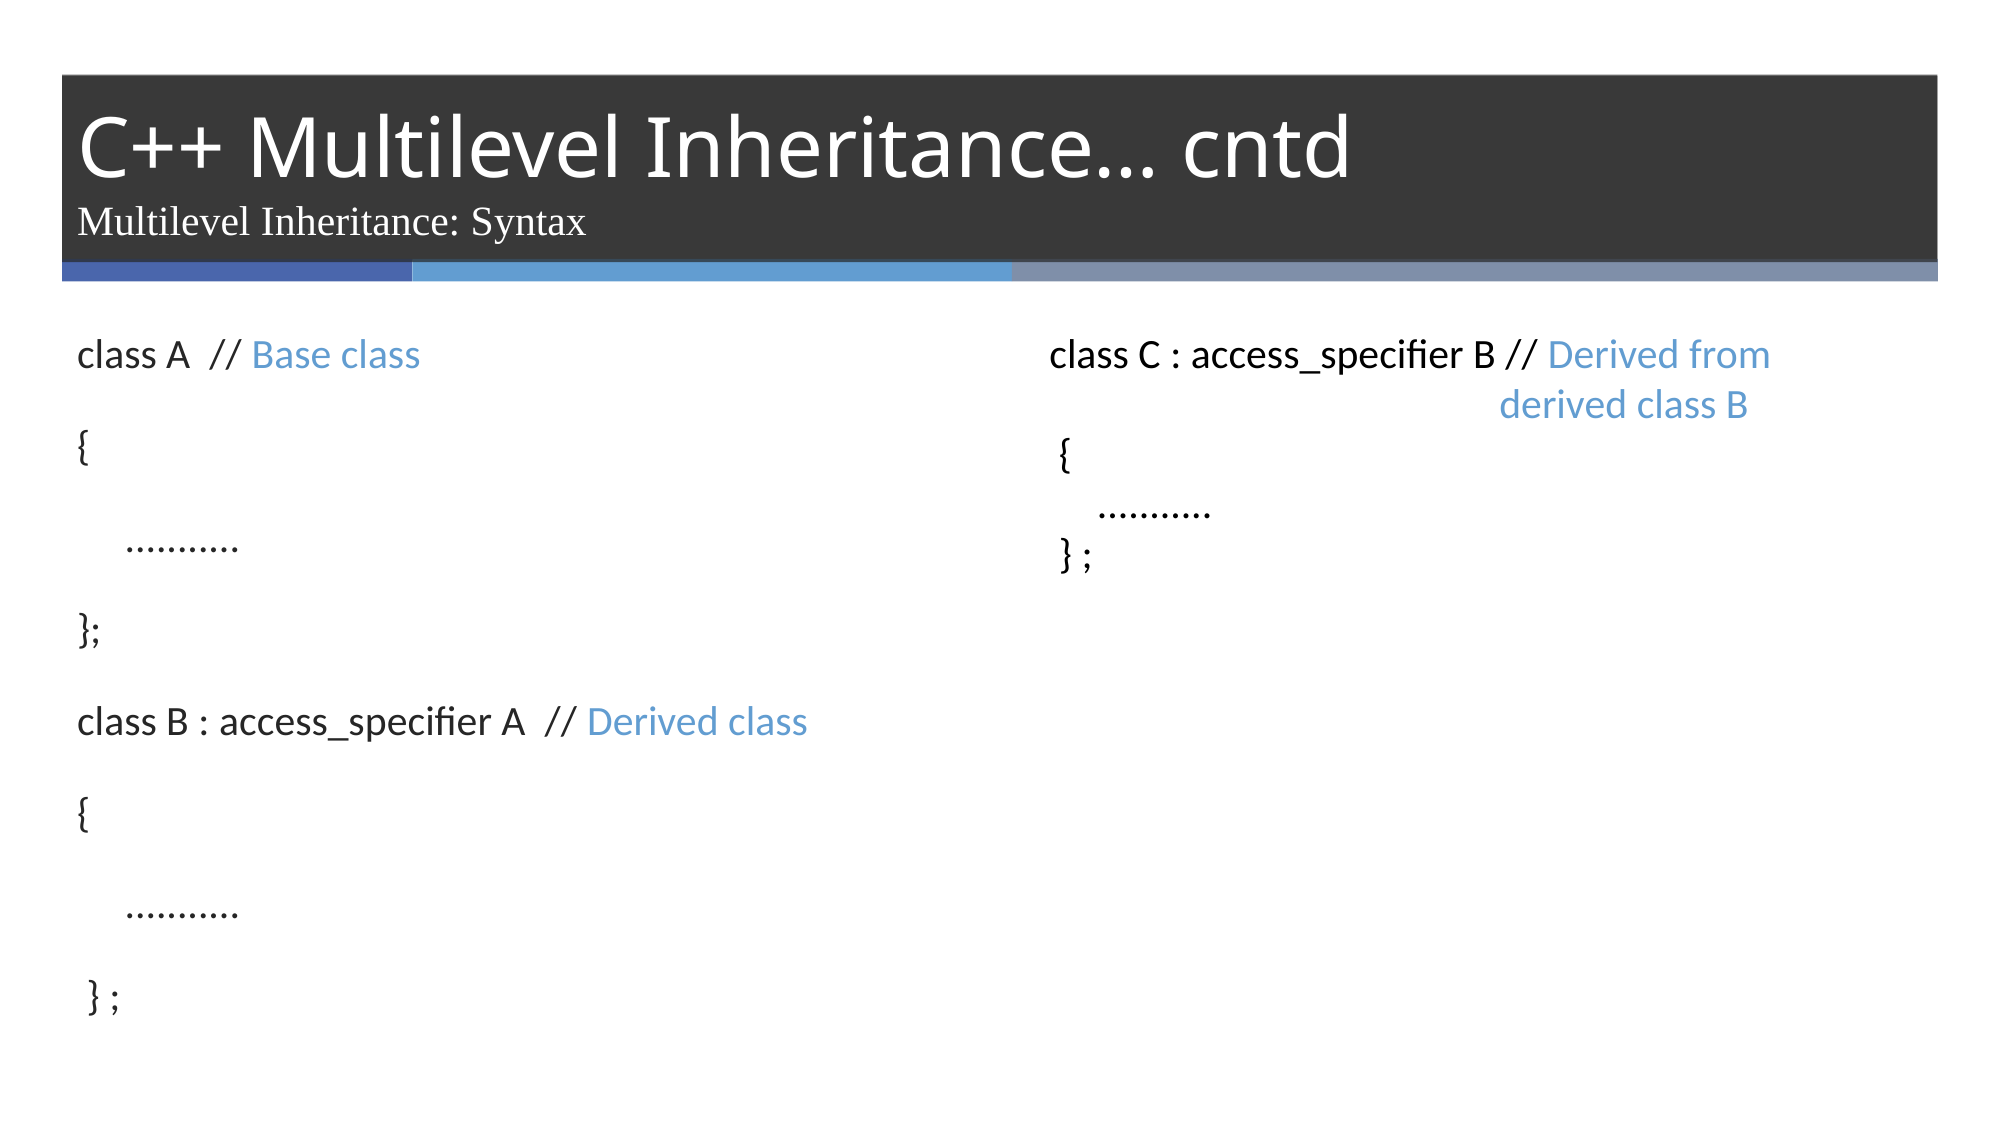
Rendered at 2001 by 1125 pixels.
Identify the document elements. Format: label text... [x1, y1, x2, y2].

title C++ Multilevel Inheritance… cntd Multilevel Inheritance: Syntax [62, 76, 1938, 263]
text_box class C : access_specifier B // Derived from derived class B { ........... } ; [1034, 319, 1796, 585]
list class A // Base class { ........... }; class B : access_specifier A // Derived class { ........... } ; [62, 319, 1035, 1096]
